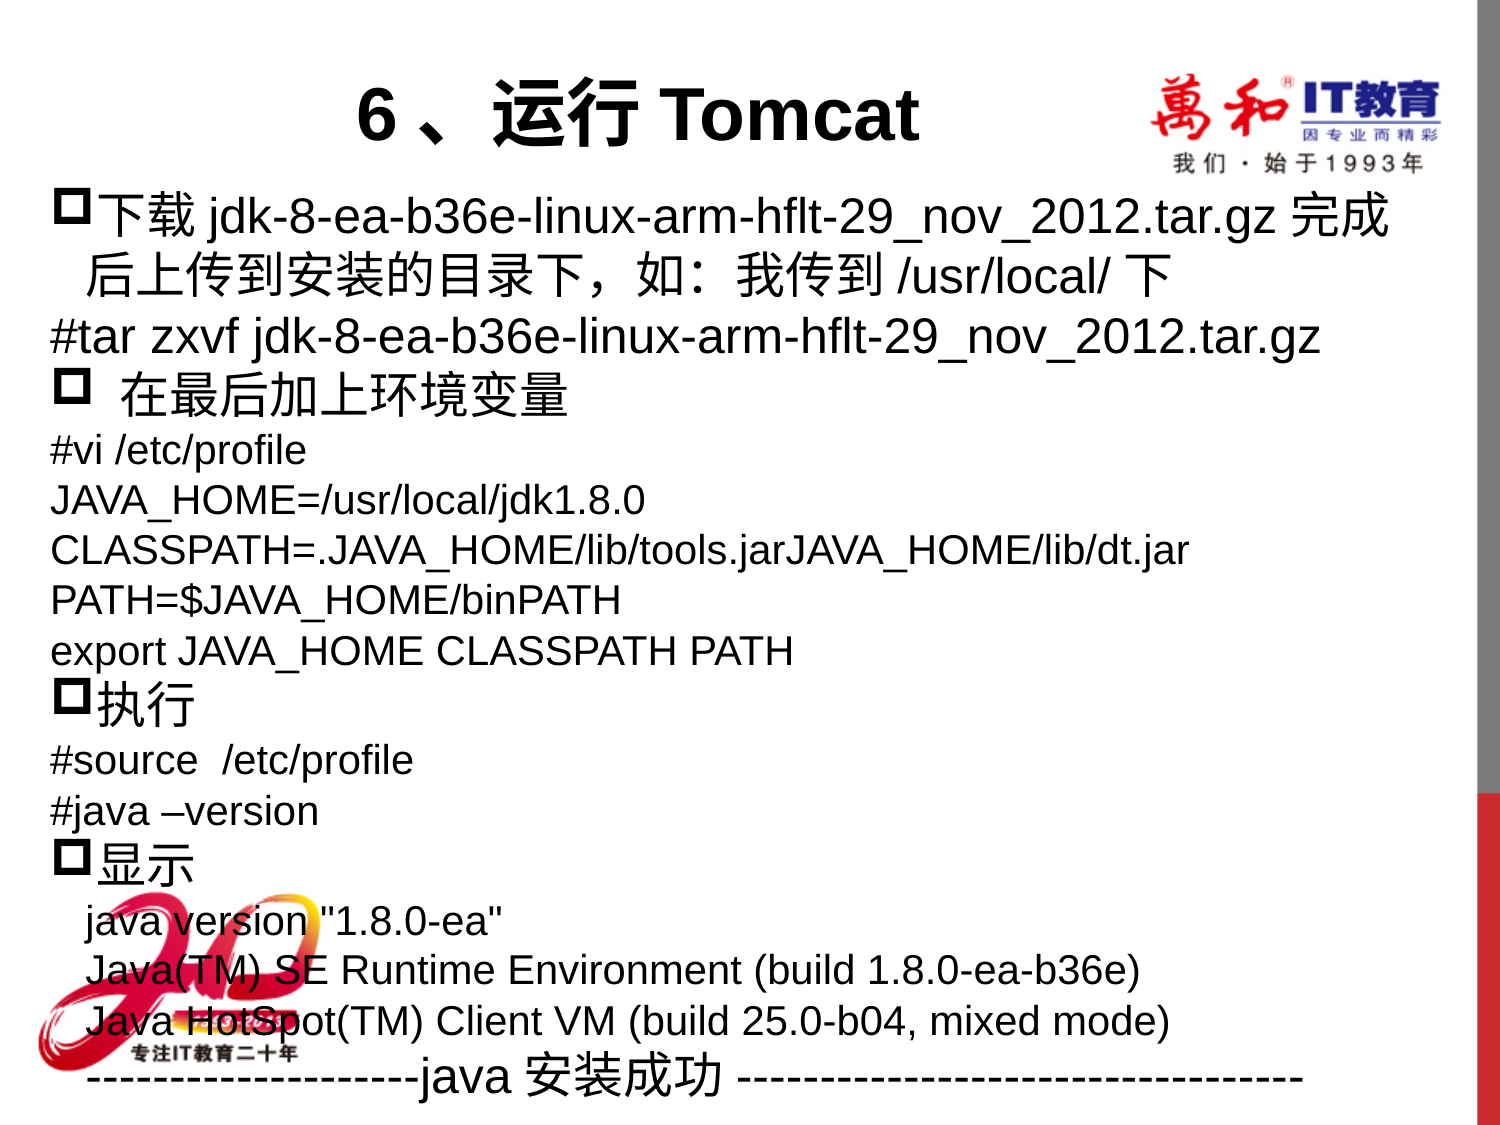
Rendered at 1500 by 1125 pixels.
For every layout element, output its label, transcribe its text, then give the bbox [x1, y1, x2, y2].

picture [0, 0, 1500, 1125]
text_box 6、运行Tomcat [81, 58, 1196, 164]
text_box 下载jdk-8-ea-b36e-linux-arm-hflt-29_nov_2012.tar.gz完成后上传到安装的目录下，如：我传到/usr/local/下 #tar zxvf jdk-8-ea-b36e-linux-arm-hflt-29_nov_2012.tar.gz 在最后加上环境变量 #vi /etc/profile JAVA_HOME=/usr/local/jdk1.8.0 CLASSPATH=.JAVA_HOME/lib/tools.jarJAVA_HOME/lib/dt.jar PATH=$JAVA_HOME/binPATH export JAVA_HOME CLASSPATH PATH 执行 #source /etc/profile #java –version 显示 java version "1.8.0-ea" Java(TM) SE Runtime Environment (build 1.8.0-ea-b36e) Java HotSpot(TM) Client VM (build 25.0-b04, mixed mode) --------------------java安装成功---------------------------------- [35, 175, 1407, 1125]
